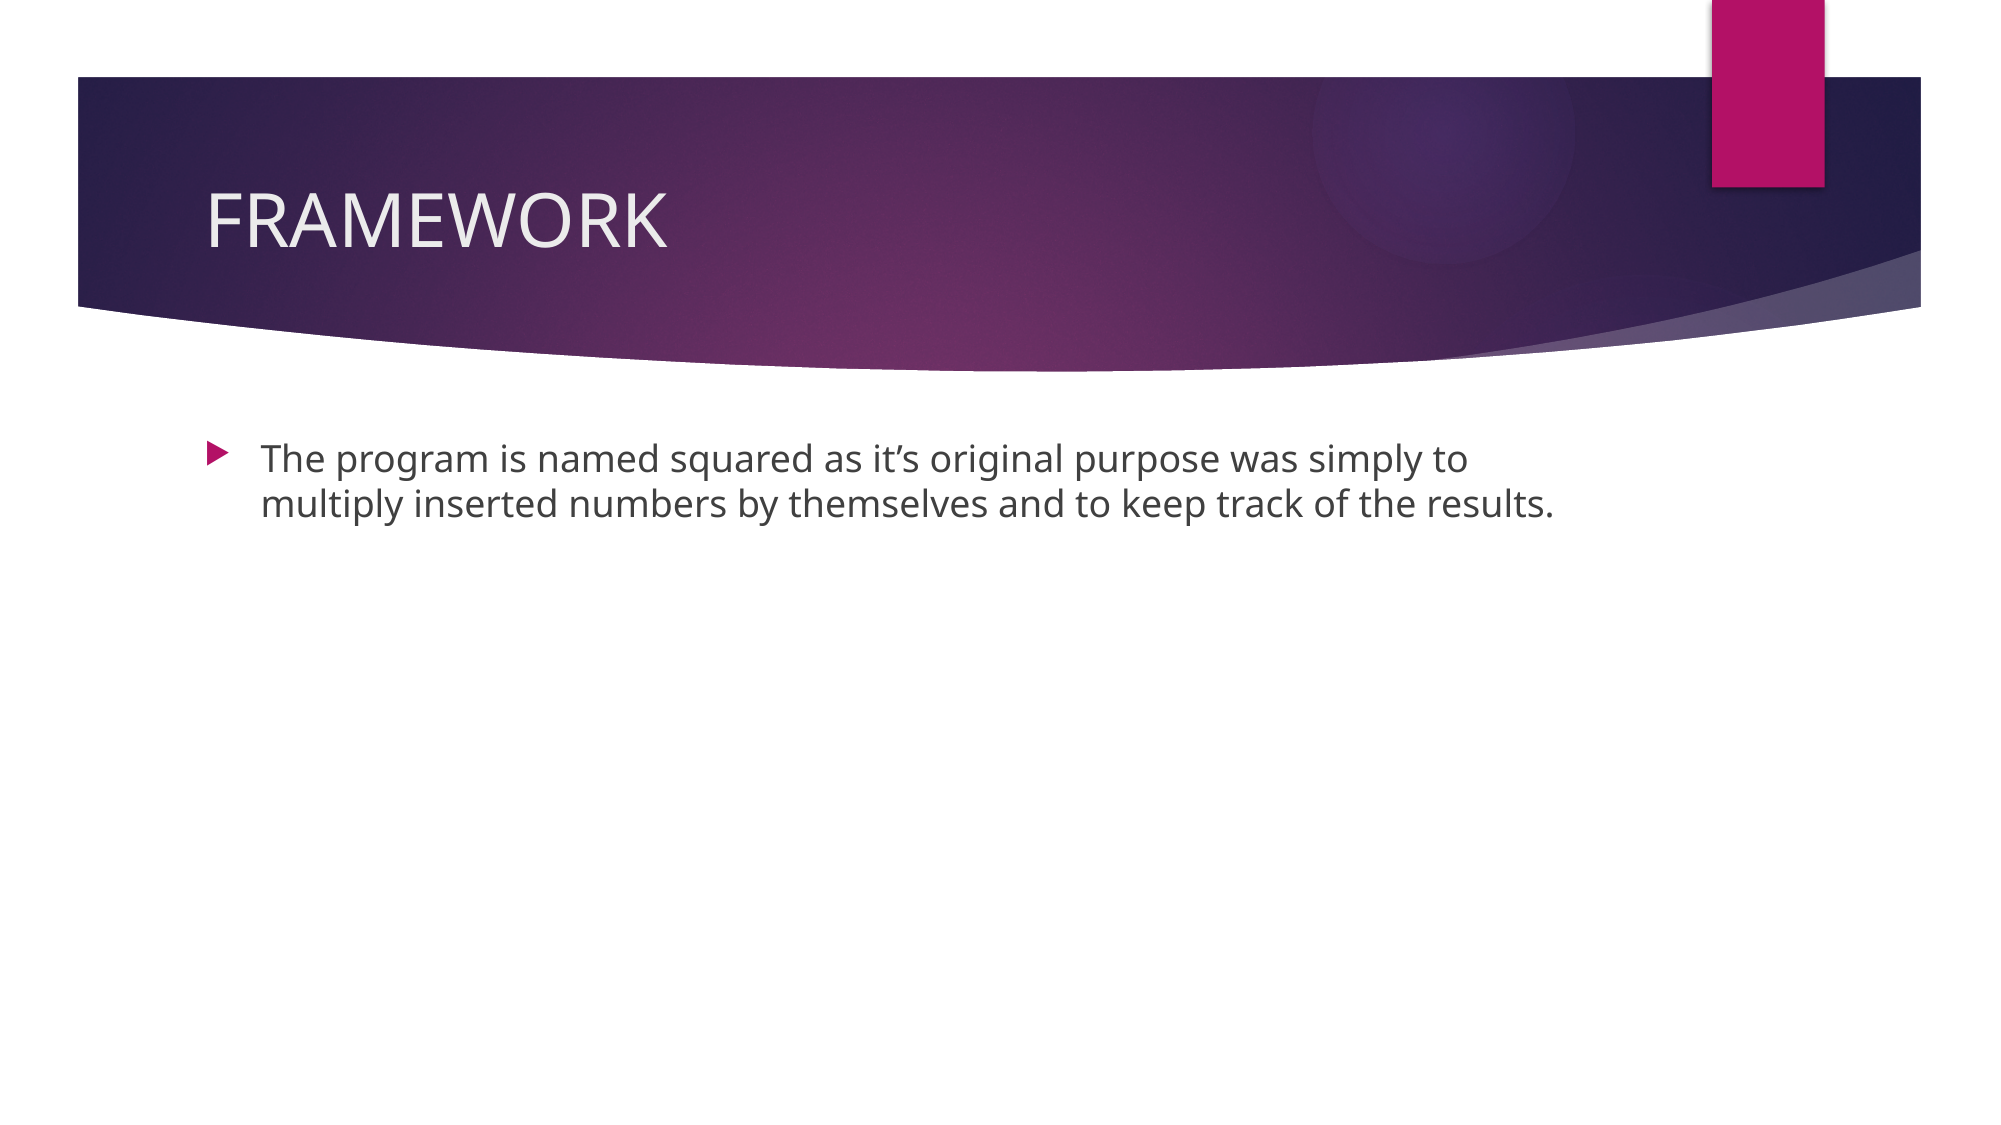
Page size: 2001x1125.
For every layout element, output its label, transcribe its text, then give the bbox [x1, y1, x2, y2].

title FRAMEWORK [189, 159, 1627, 276]
list The program is named squared as it’s original purpose was simply to multiply inserted numbers by themselves and to keep track of the results. [189, 427, 1638, 988]
